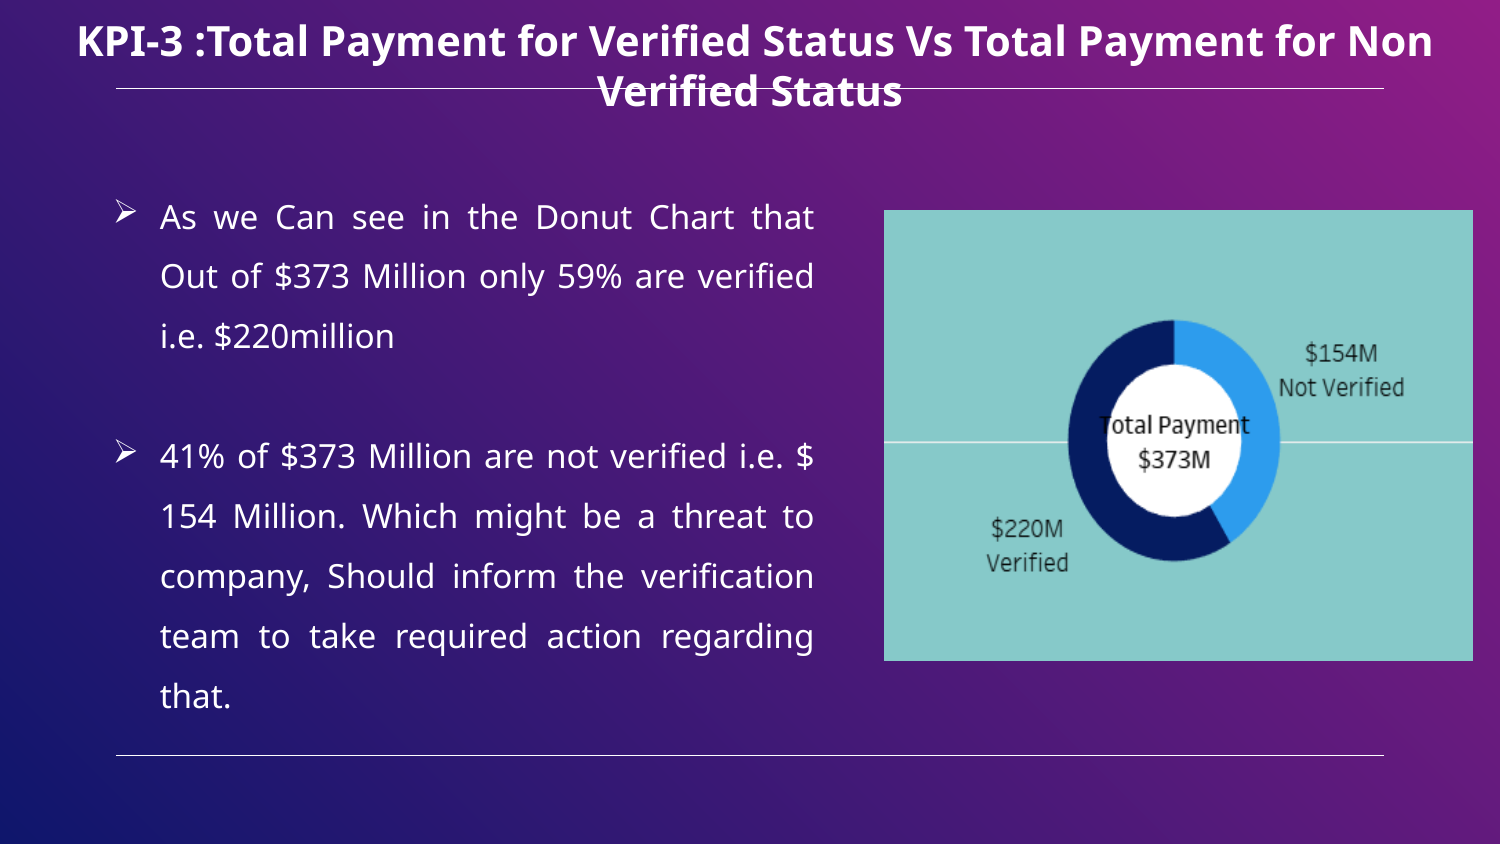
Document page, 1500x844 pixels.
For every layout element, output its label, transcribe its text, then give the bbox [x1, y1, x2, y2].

text_box As we Can see in the Donut Chart that Out of $373 Million only 59% are verified i.e. $220million 41% of $373 Million are not verified i.e. $ 154 Million. Which might be a threat to company, Should inform the verification team to take required action regarding that. [98, 168, 831, 802]
title KPI-3 :Total Payment for Verified Status Vs Total Payment for Non Verified Status [0, 0, 1500, 94]
picture [884, 210, 1473, 662]
